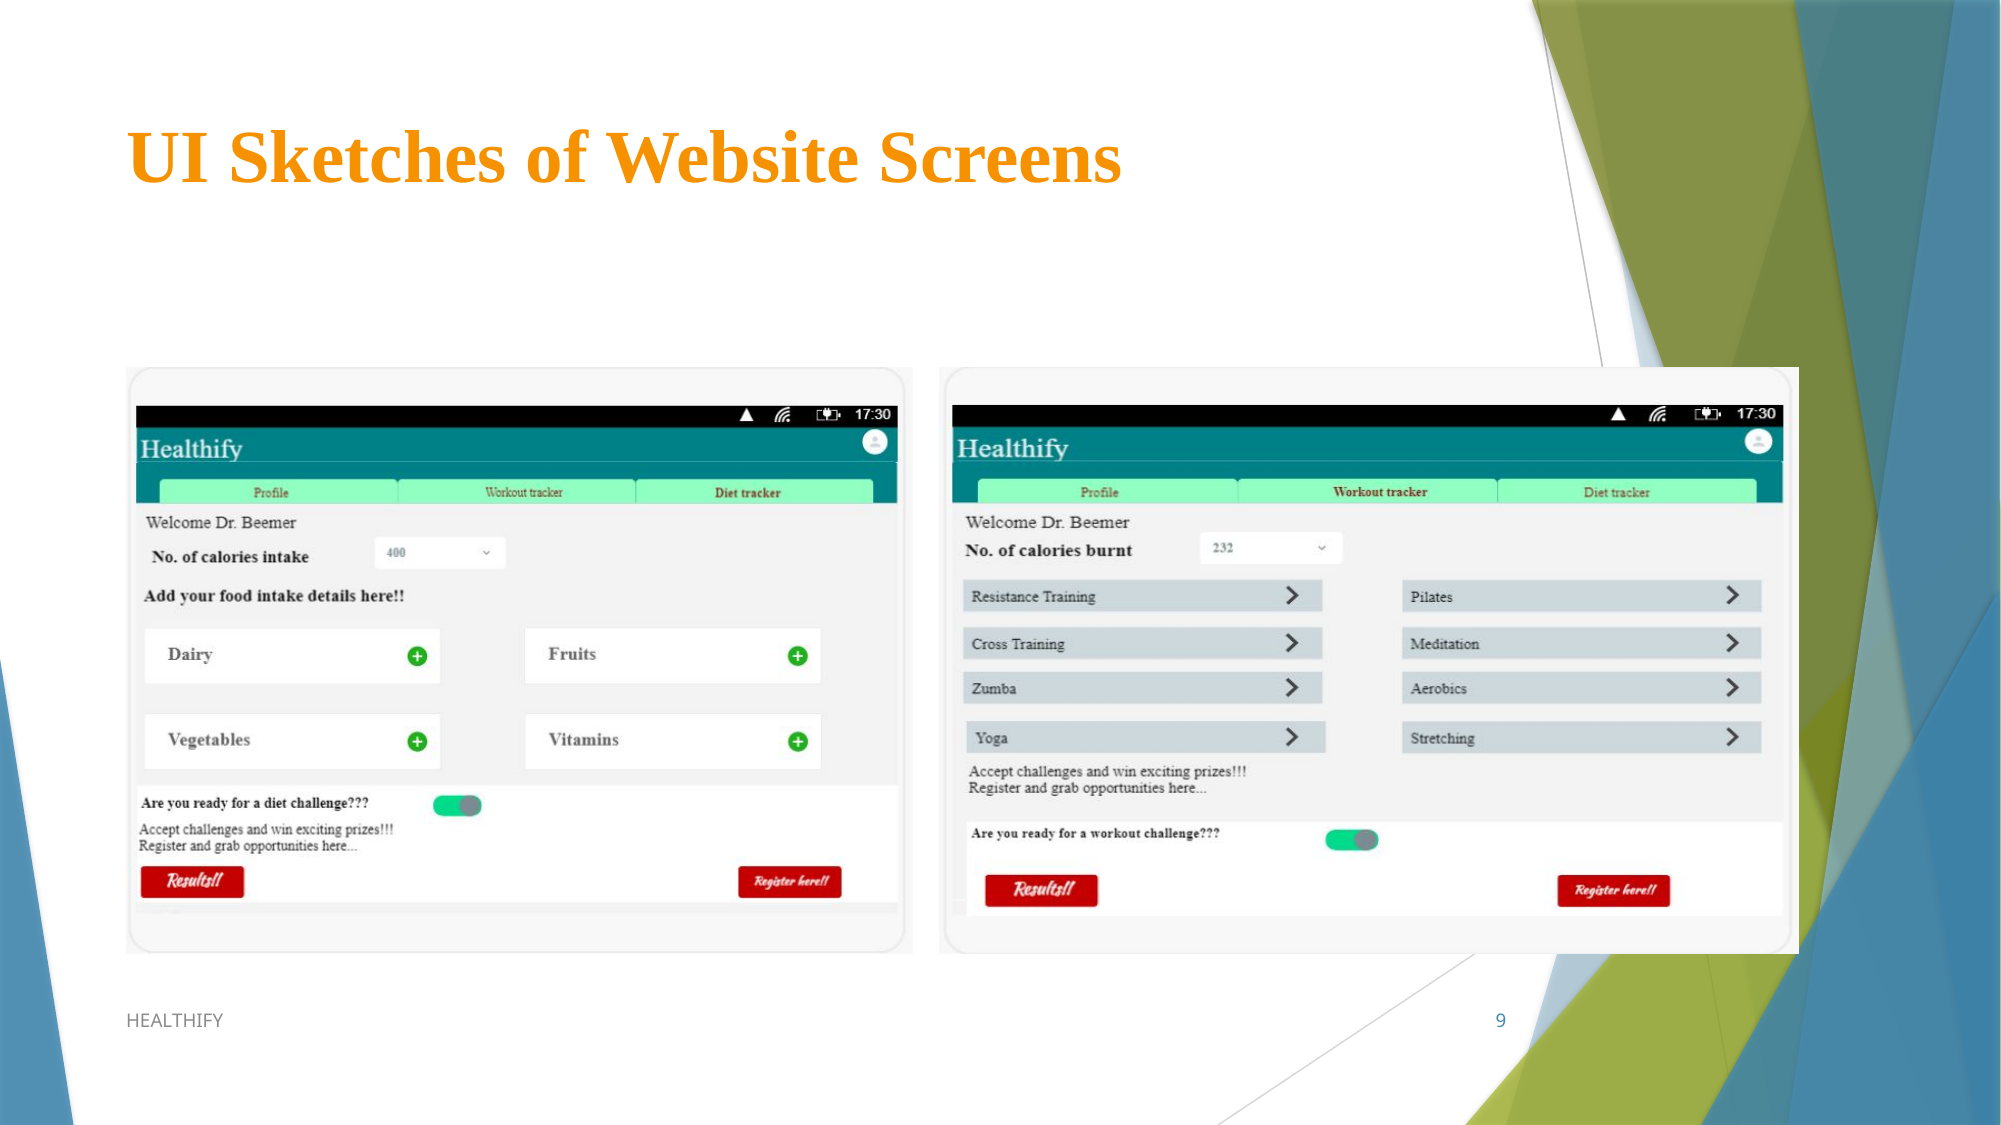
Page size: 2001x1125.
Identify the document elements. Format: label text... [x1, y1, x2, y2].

title UI Sketches of Website Screens [111, 99, 1522, 317]
footer HEALTHIFY [111, 991, 1145, 1051]
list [938, 366, 1800, 954]
picture [125, 366, 913, 954]
slide_number 9 [1409, 991, 1522, 1051]
